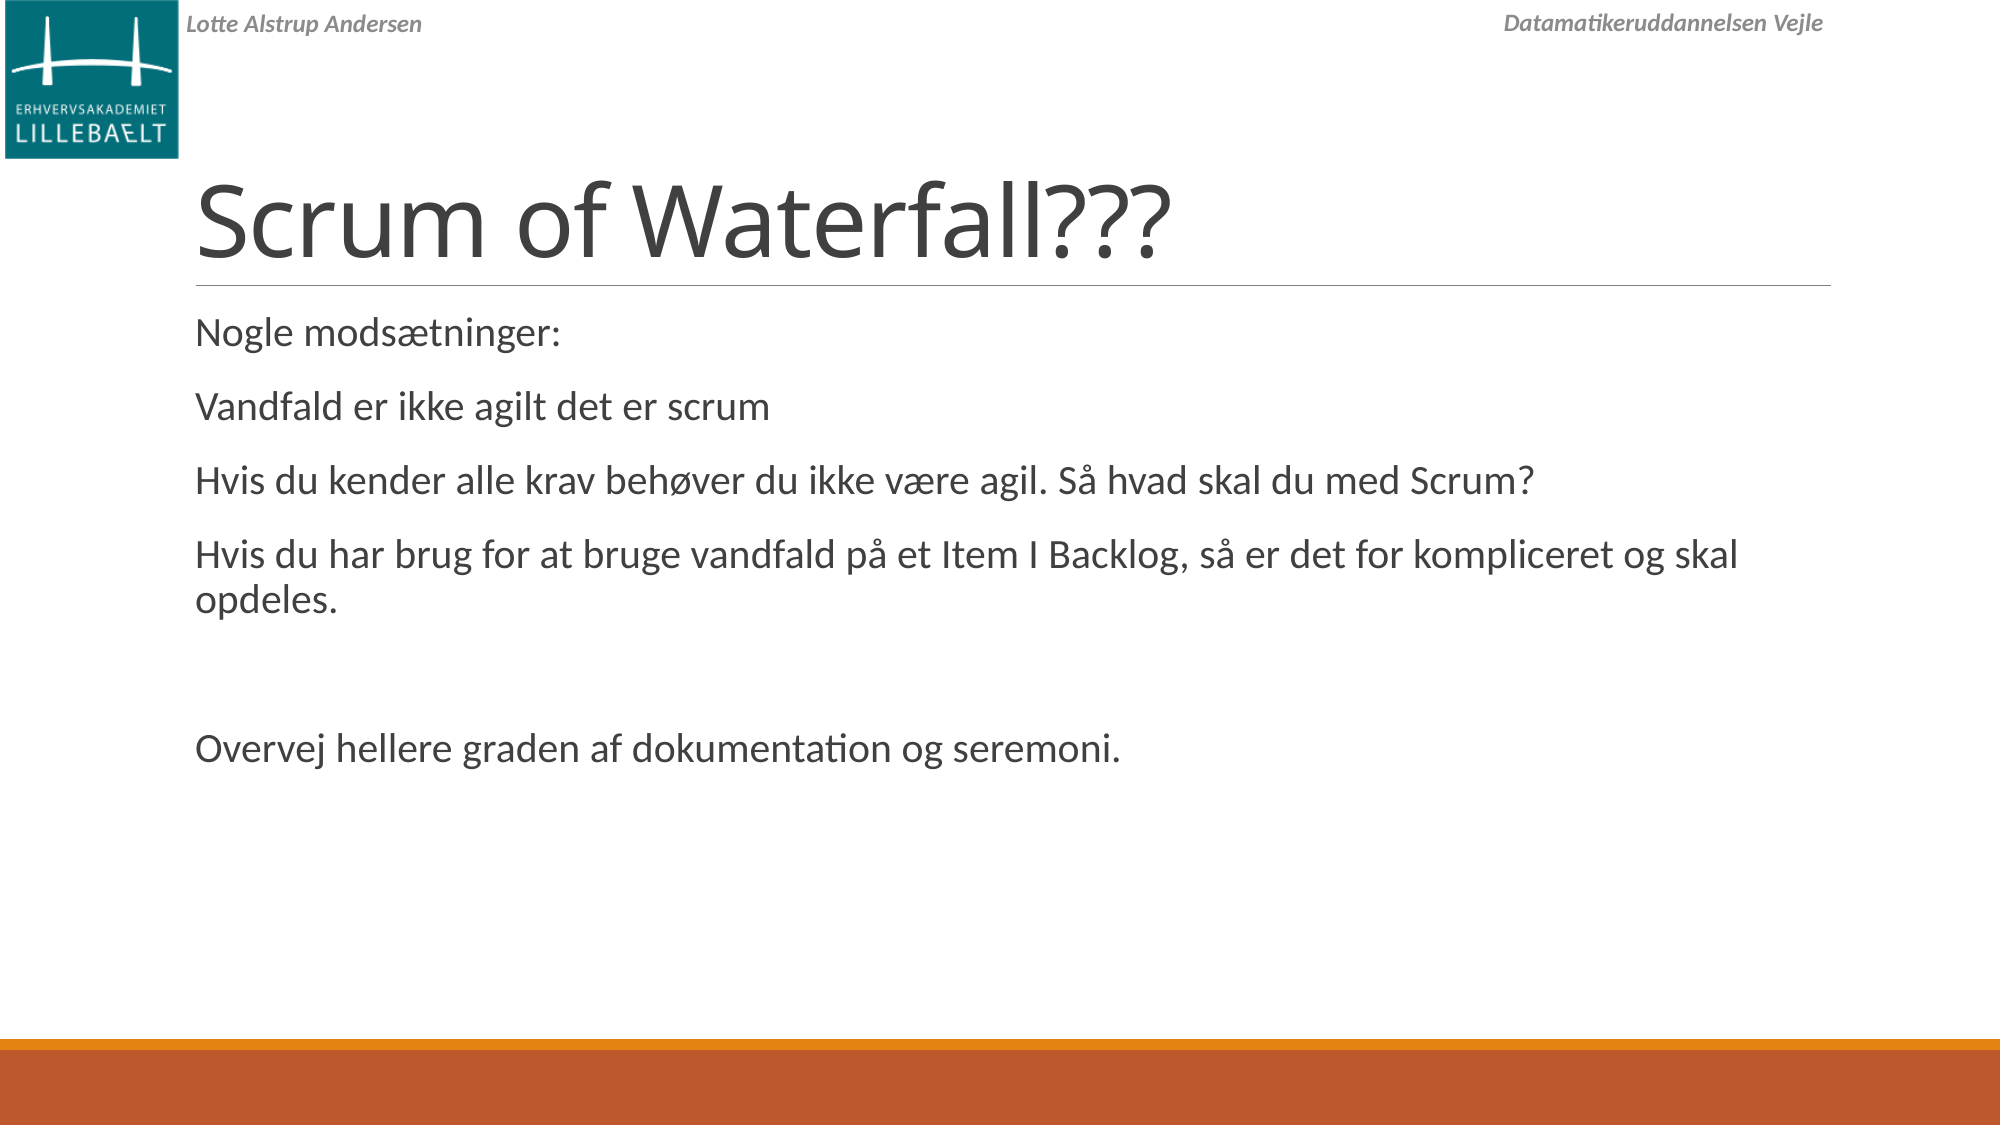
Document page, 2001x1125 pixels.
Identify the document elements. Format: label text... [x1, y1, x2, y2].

title Scrum of Waterfall??? [180, 47, 1830, 285]
picture [4, 0, 180, 160]
list Nogle modsætninger: Vandfald er ikke agilt det er scrum Hvis du kender alle krav behøver du ikke være agil. Så hvad skal du med Scrum? Hvis du har brug for at bruge vandfald på et Item I Backlog, så er det for kompliceret og skal opdeles. Overvej hellere graden af dokumentation og seremoni. [180, 302, 1830, 963]
